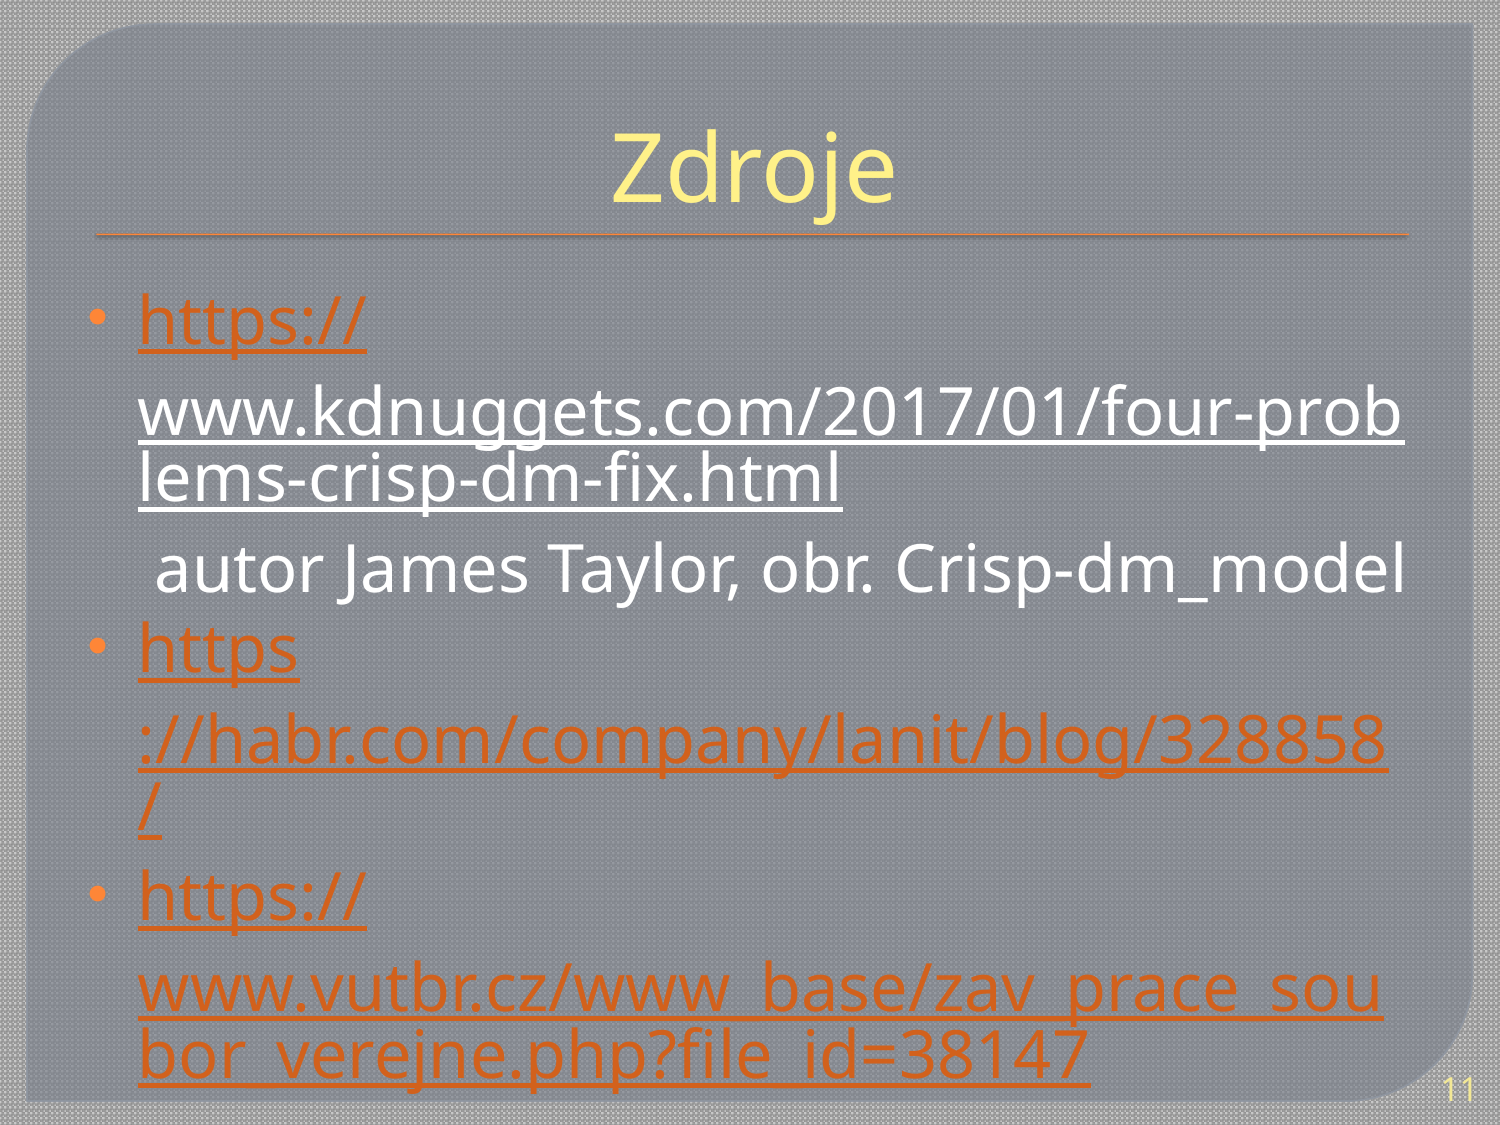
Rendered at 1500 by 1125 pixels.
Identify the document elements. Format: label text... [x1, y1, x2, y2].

picture [0, 0, 1500, 1125]
list https://www.kdnuggets.com/2017/01/four-problems-crisp-dm-fix.html autor James Taylor, obr. Crisp-dm_model https://habr.com/company/lanit/blog/328858/ https://www.vutbr.cz/www_base/zav_prace_soubor_verejne.php?file_id=38147 [75, 270, 1425, 1013]
title Zdroje [75, 41, 1425, 230]
slide_number 11 [1417, 1068, 1494, 1114]
